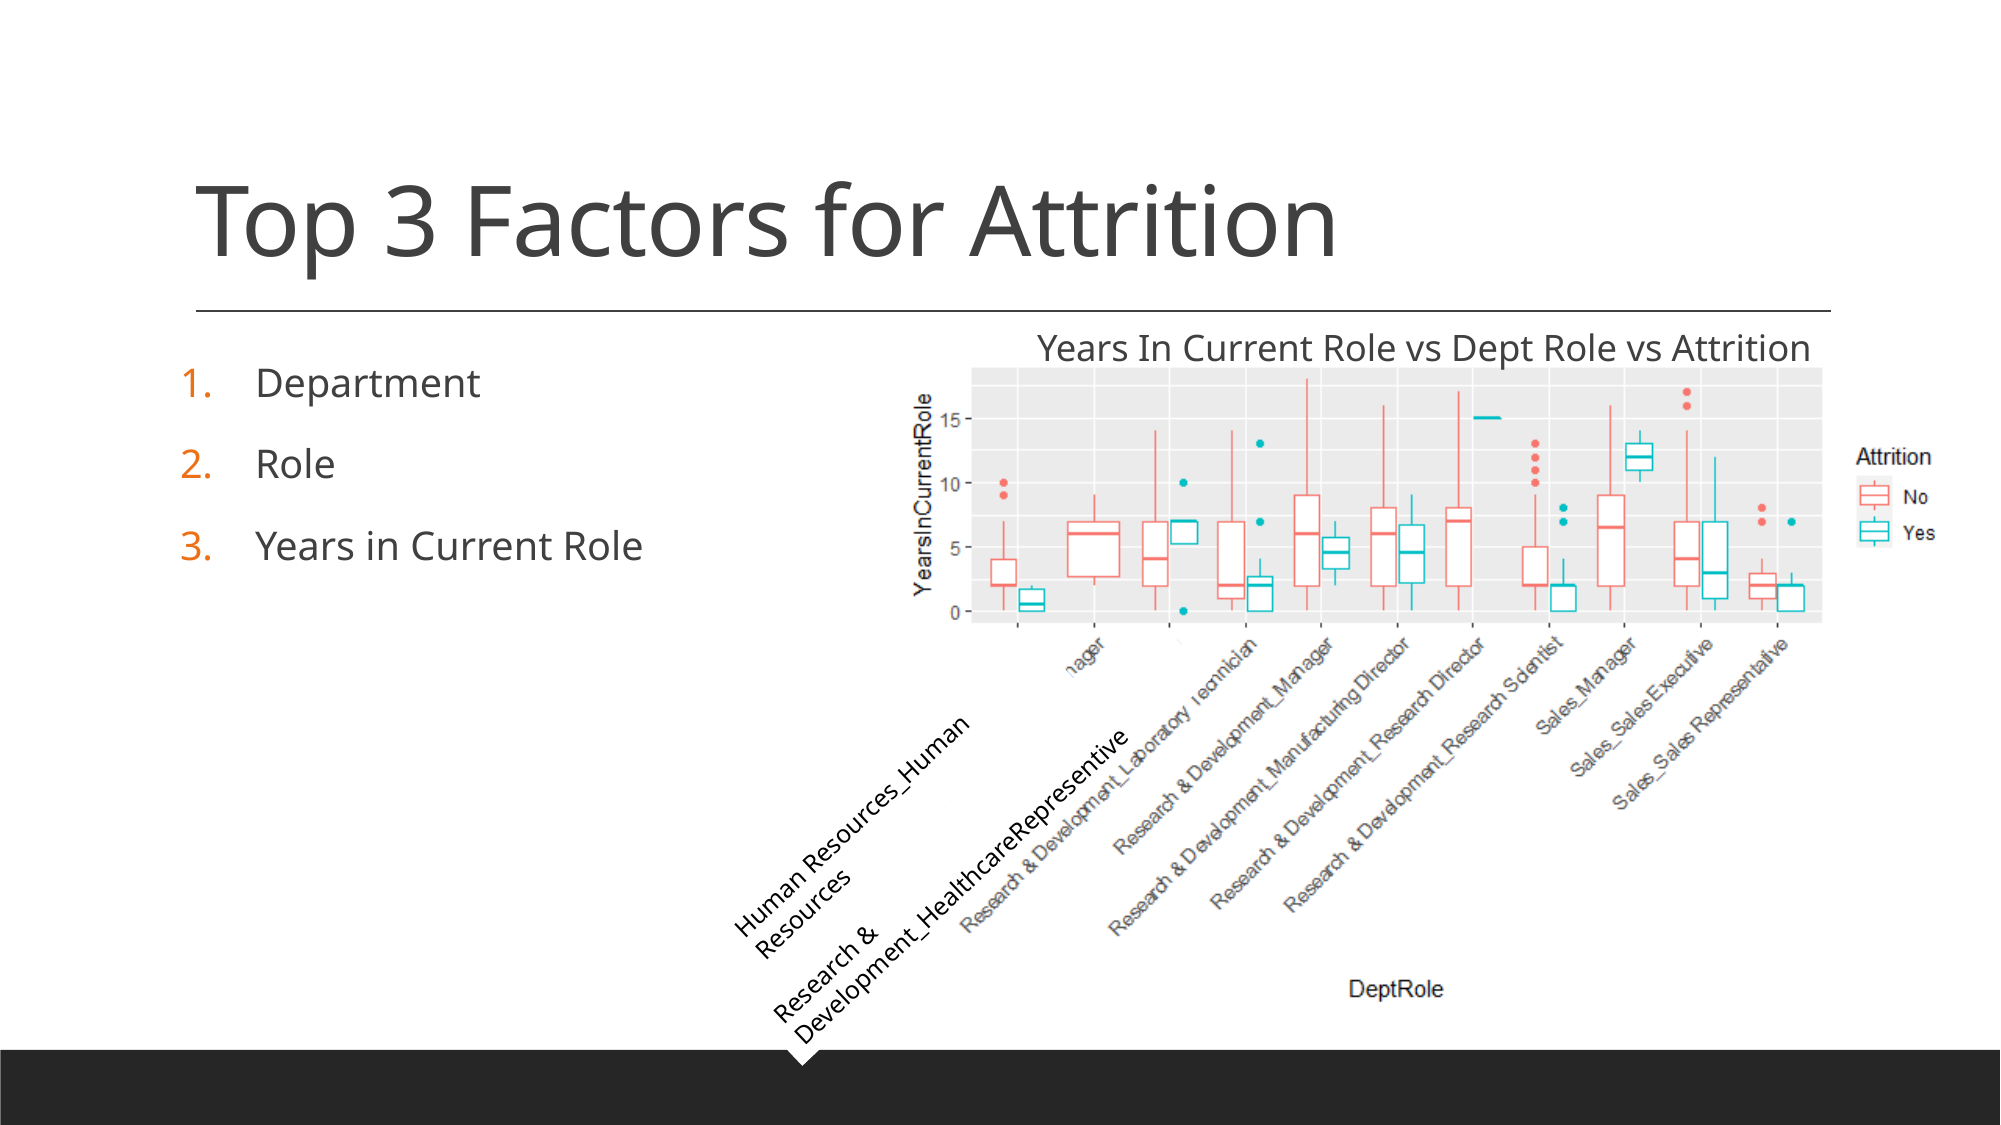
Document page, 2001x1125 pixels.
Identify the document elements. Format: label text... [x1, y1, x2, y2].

list Department Role Years in Current Role [180, 345, 1023, 963]
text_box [667, 356, 1960, 1013]
title Top 3 Factors for Attrition [180, 47, 1830, 285]
text_box Years In Current Role vs Dept Role vs Attrition [1023, 313, 1853, 354]
